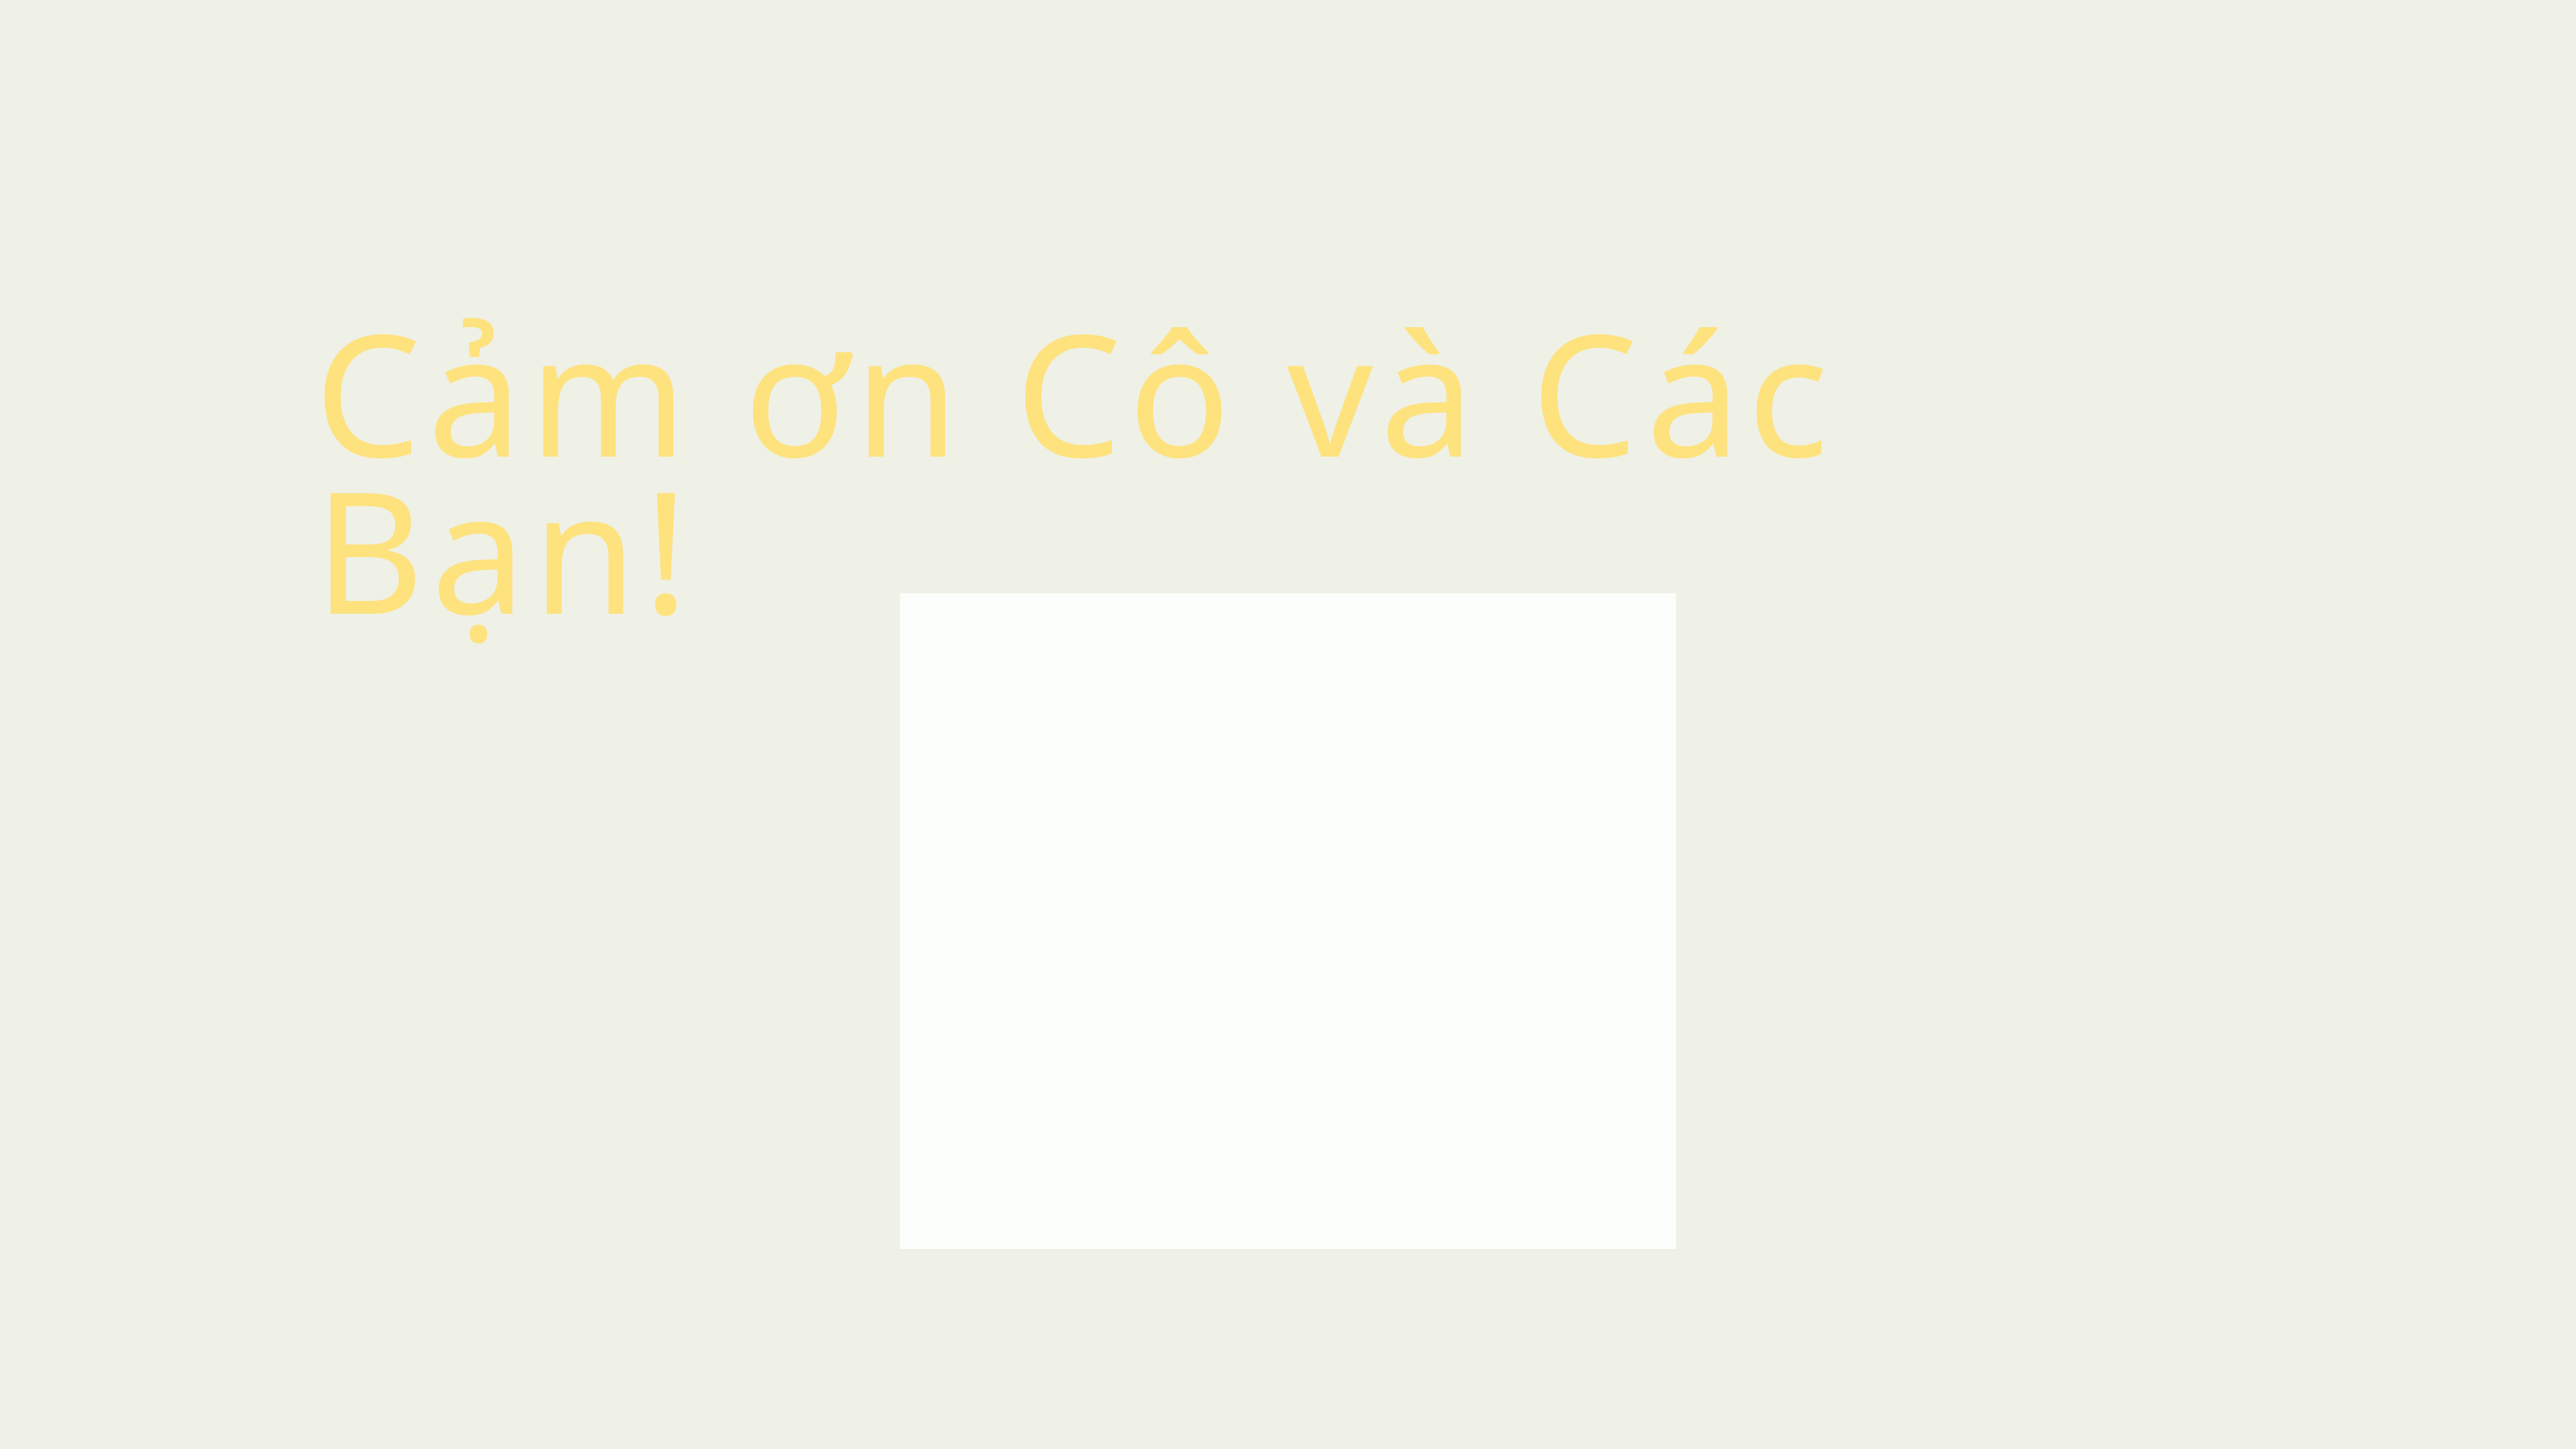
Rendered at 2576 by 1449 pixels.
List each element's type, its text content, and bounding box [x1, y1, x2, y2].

text_box Cảm ơn Cô và Các Bạn! [314, 333, 2262, 648]
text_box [899, 592, 1677, 1250]
